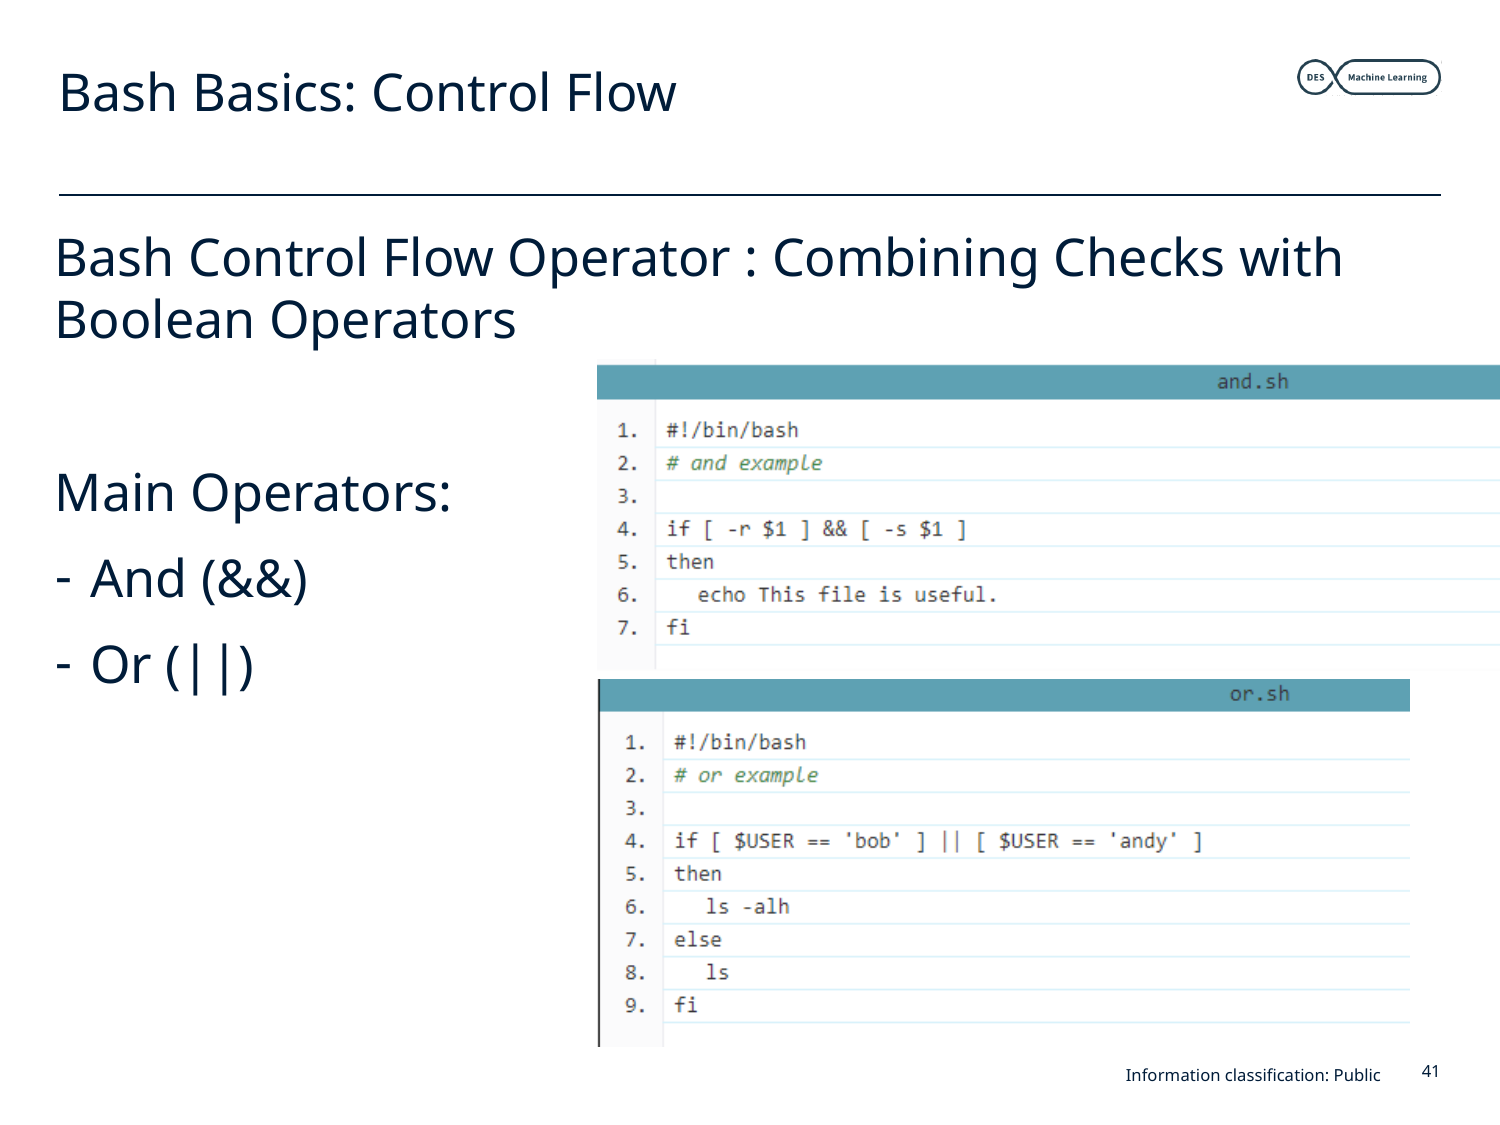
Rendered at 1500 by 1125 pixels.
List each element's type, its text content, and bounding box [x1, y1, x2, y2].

slide_number 41 [1405, 1060, 1441, 1085]
footer Information classification: Public [874, 1060, 1382, 1085]
list Bash Control Flow Operator : Combining Checks with Boolean Operators Main Operators: And (&&) Or (||) [54, 224, 1442, 975]
picture [1307, 59, 1442, 96]
picture [597, 359, 1500, 671]
picture [597, 679, 1410, 1047]
title Bash Basics: Control Flow [59, 59, 1307, 189]
